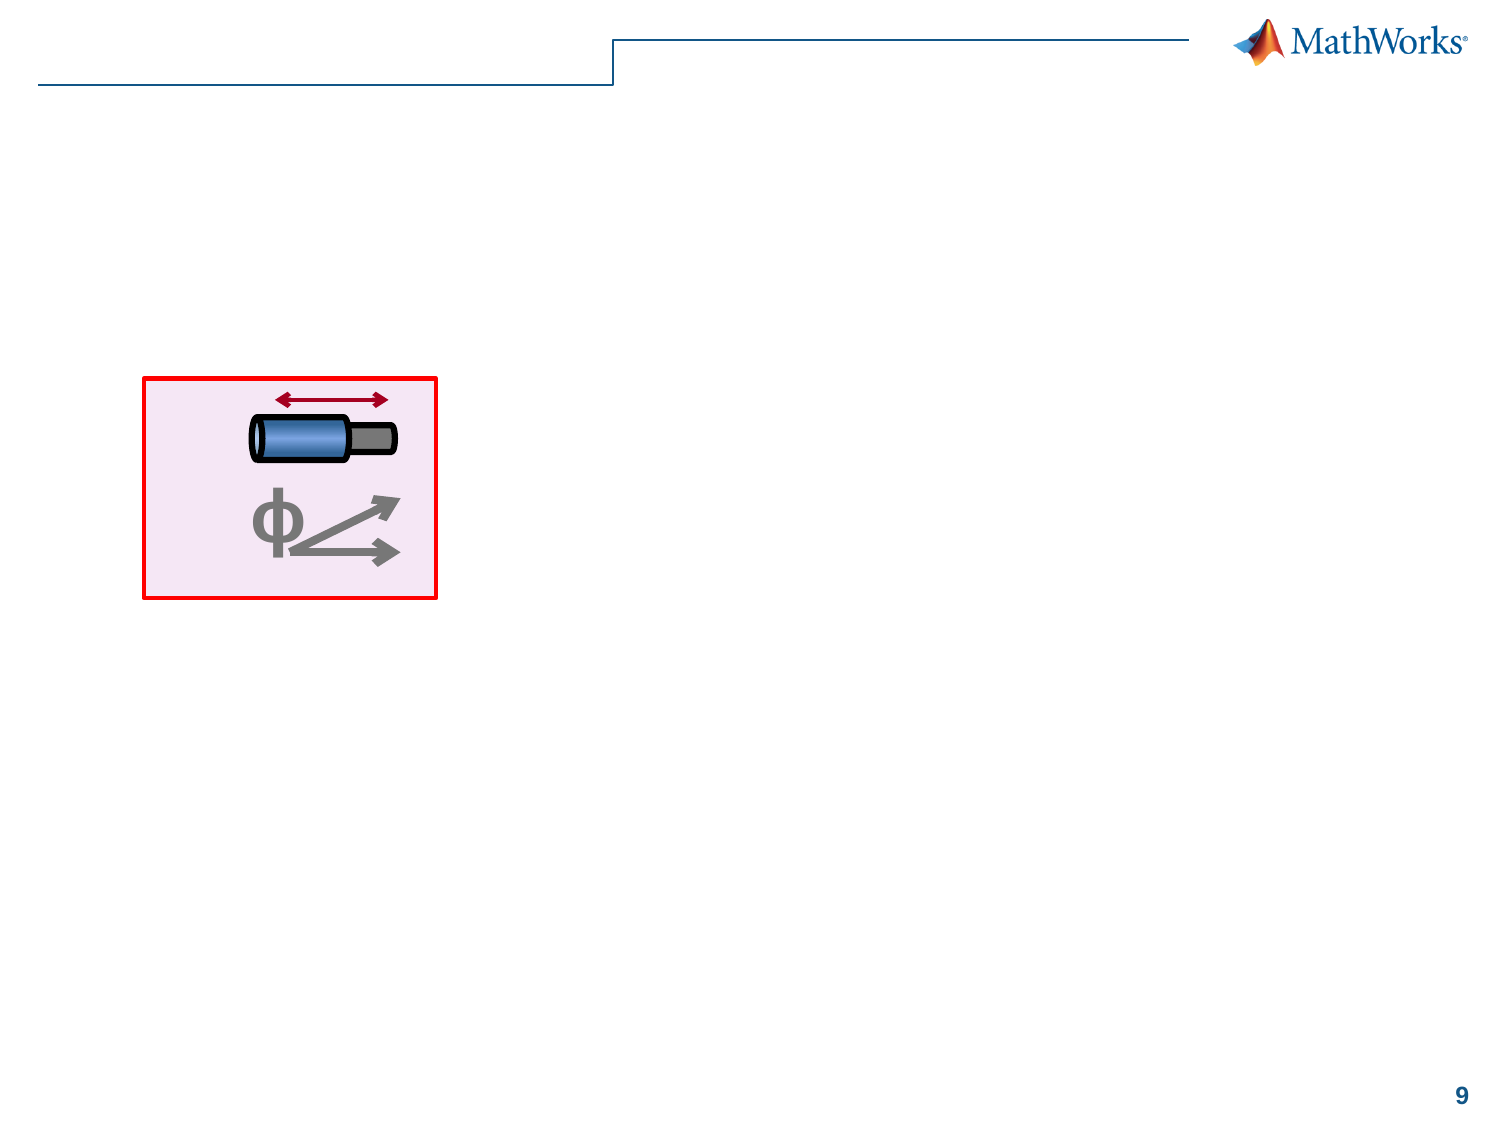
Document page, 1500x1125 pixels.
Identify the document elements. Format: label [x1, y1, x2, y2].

text_box [251, 399, 396, 461]
text_box [143, 378, 437, 599]
picture [1226, 7, 1483, 78]
